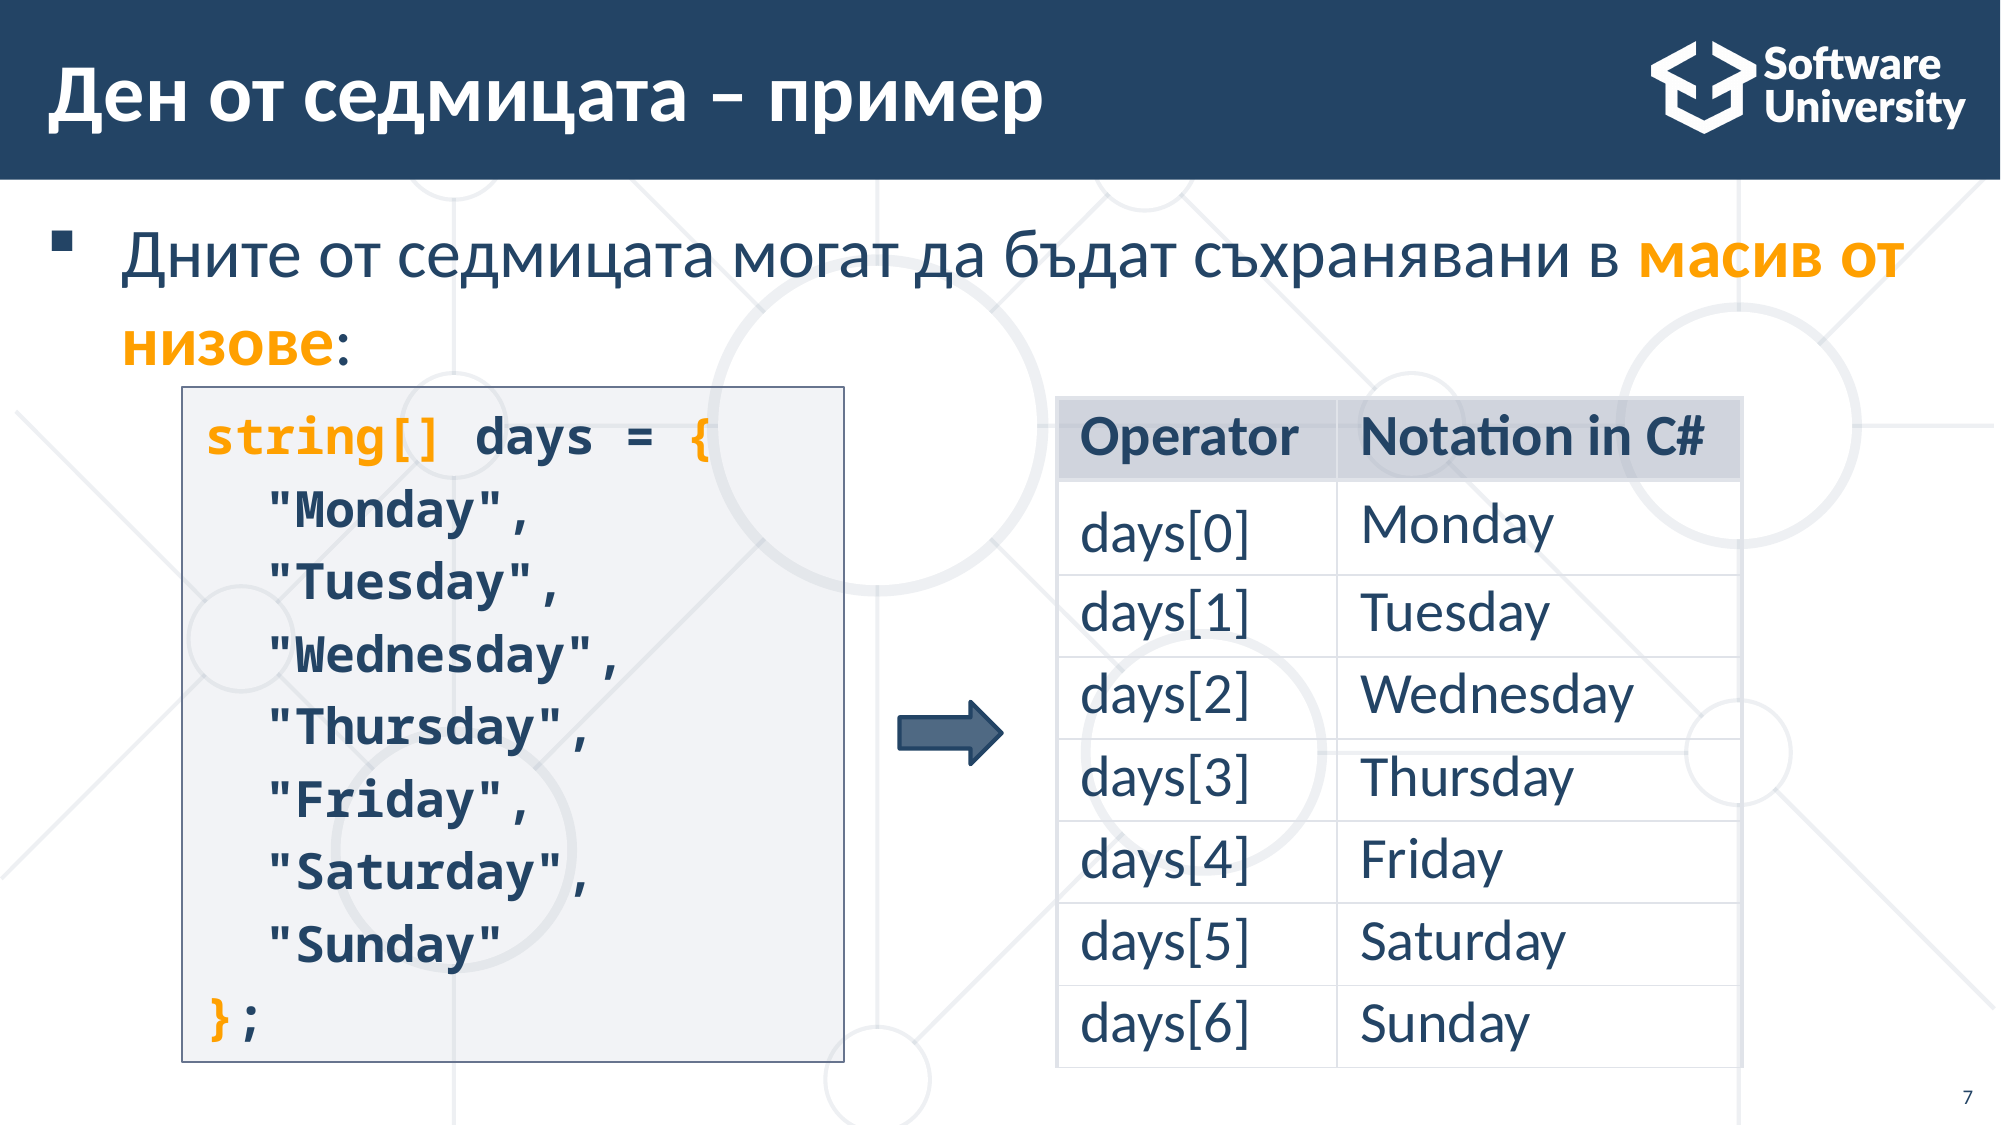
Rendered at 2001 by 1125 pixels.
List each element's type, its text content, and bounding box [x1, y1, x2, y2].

table_header Operator [1059, 400, 1336, 478]
table_cell Saturday [1338, 904, 1740, 985]
picture [1651, 41, 1966, 134]
table_cell days[5] [1059, 904, 1336, 985]
table_cell days[4] [1059, 822, 1336, 902]
table_cell days[3] [1059, 740, 1336, 820]
table_cell days[6] [1059, 986, 1336, 1067]
table_cell days[1] [1059, 576, 1336, 656]
table_cell Tuesday [1338, 576, 1740, 656]
text_box 7 [1927, 1067, 1989, 1117]
table_cell days[0] [1059, 482, 1336, 574]
table_cell Monday [1338, 482, 1740, 574]
text_box string[] days = { "Monday", "Tuesday", "Wednesday", "Thursday", "Friday", "Saturday", "Sunday" }; [181, 386, 845, 1063]
table_cell Thursday [1338, 740, 1740, 820]
title Ден от седмицата – пример [31, 16, 1638, 162]
table_cell days[2] [1059, 658, 1336, 738]
table_cell Wednesday [1338, 658, 1740, 738]
table_cell Sunday [1338, 986, 1740, 1067]
table_header Notation in C# [1338, 400, 1740, 478]
text_box Дните от седмицата могат да бъдат съхранявани в масив от низове: [31, 196, 1970, 1109]
text_box [897, 699, 1004, 767]
table_cell Friday [1338, 822, 1740, 902]
